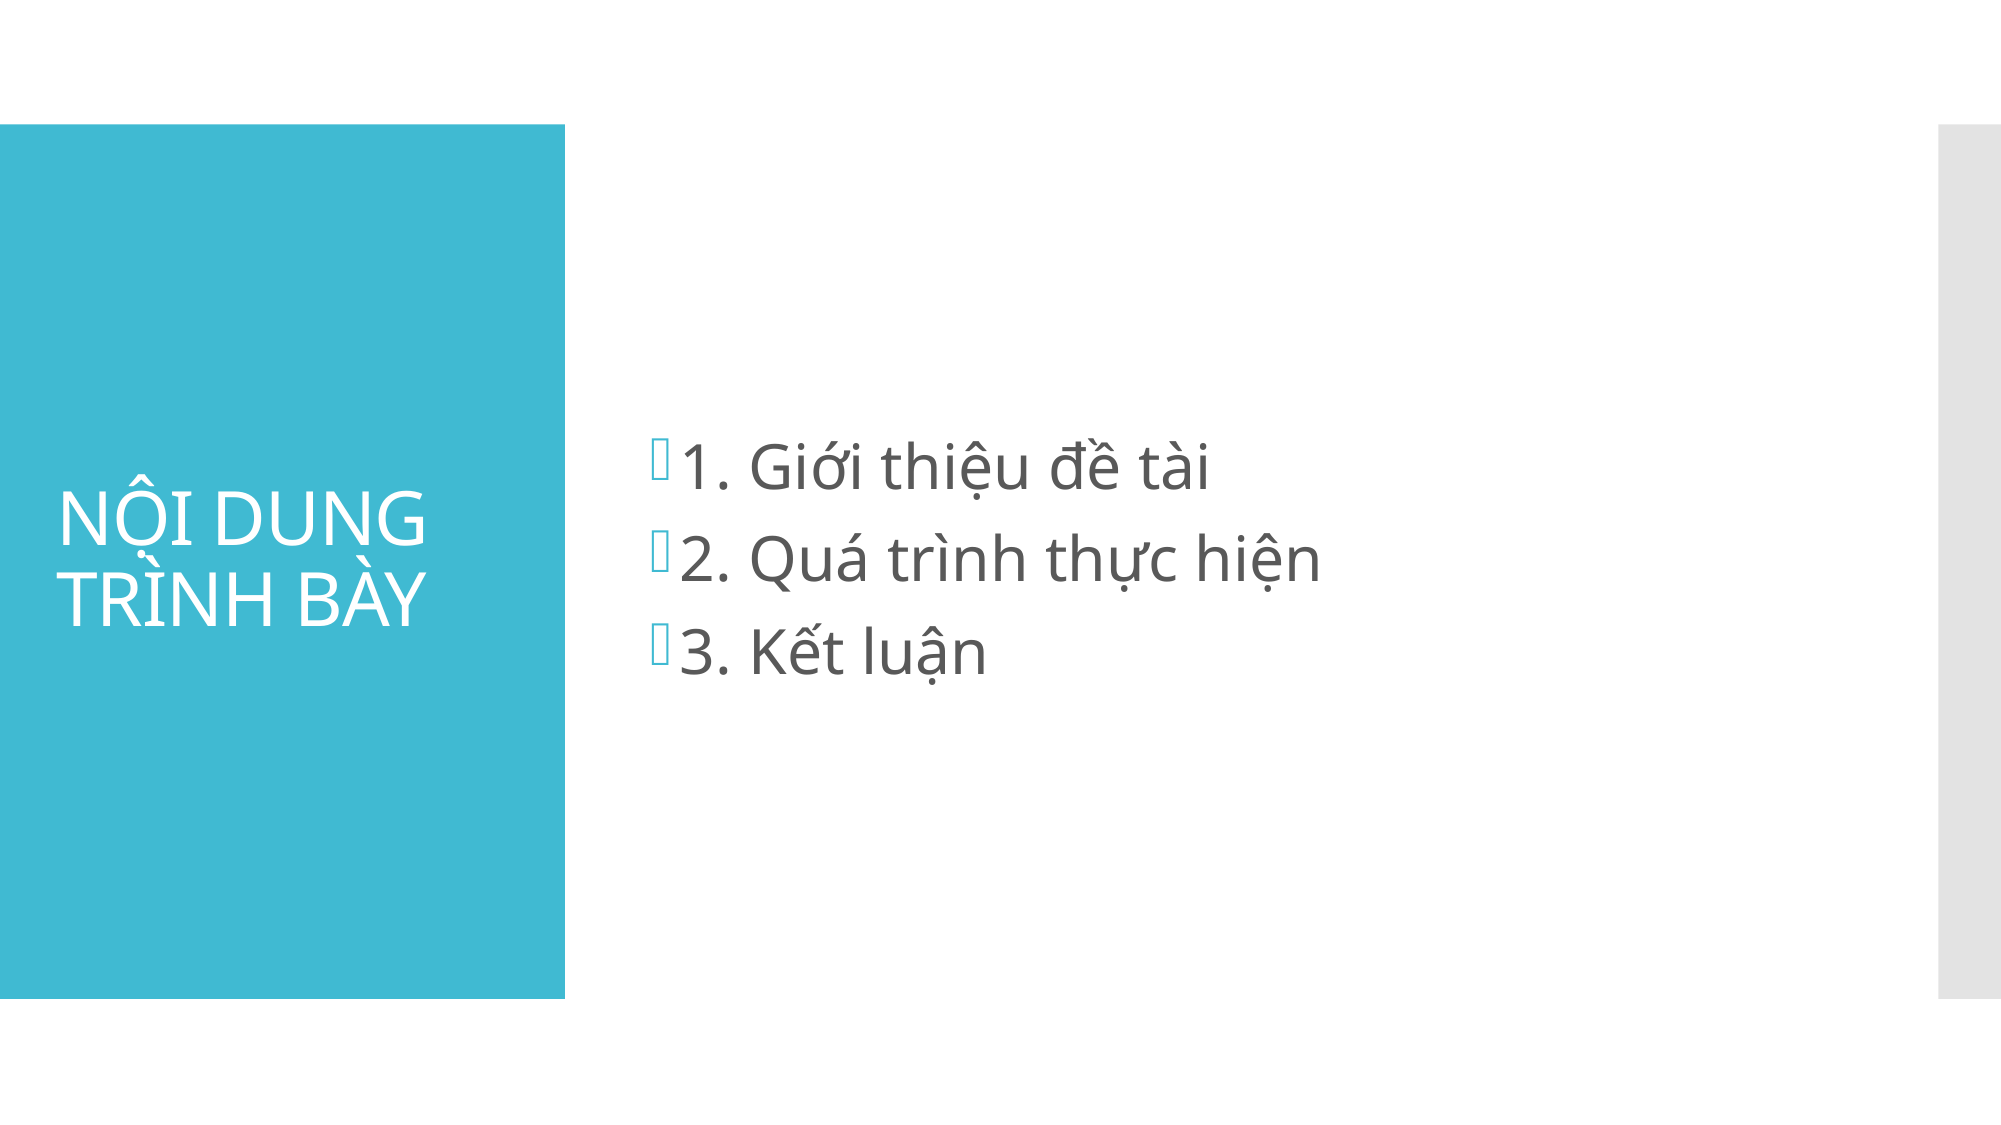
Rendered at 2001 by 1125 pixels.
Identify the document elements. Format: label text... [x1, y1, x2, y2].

list 1. Giới thiệu đề tài 2. Quá trình thực hiện 3. Kết luận [634, 141, 1835, 982]
title NỘI DUNG TRÌNH BÀY [41, 184, 525, 940]
